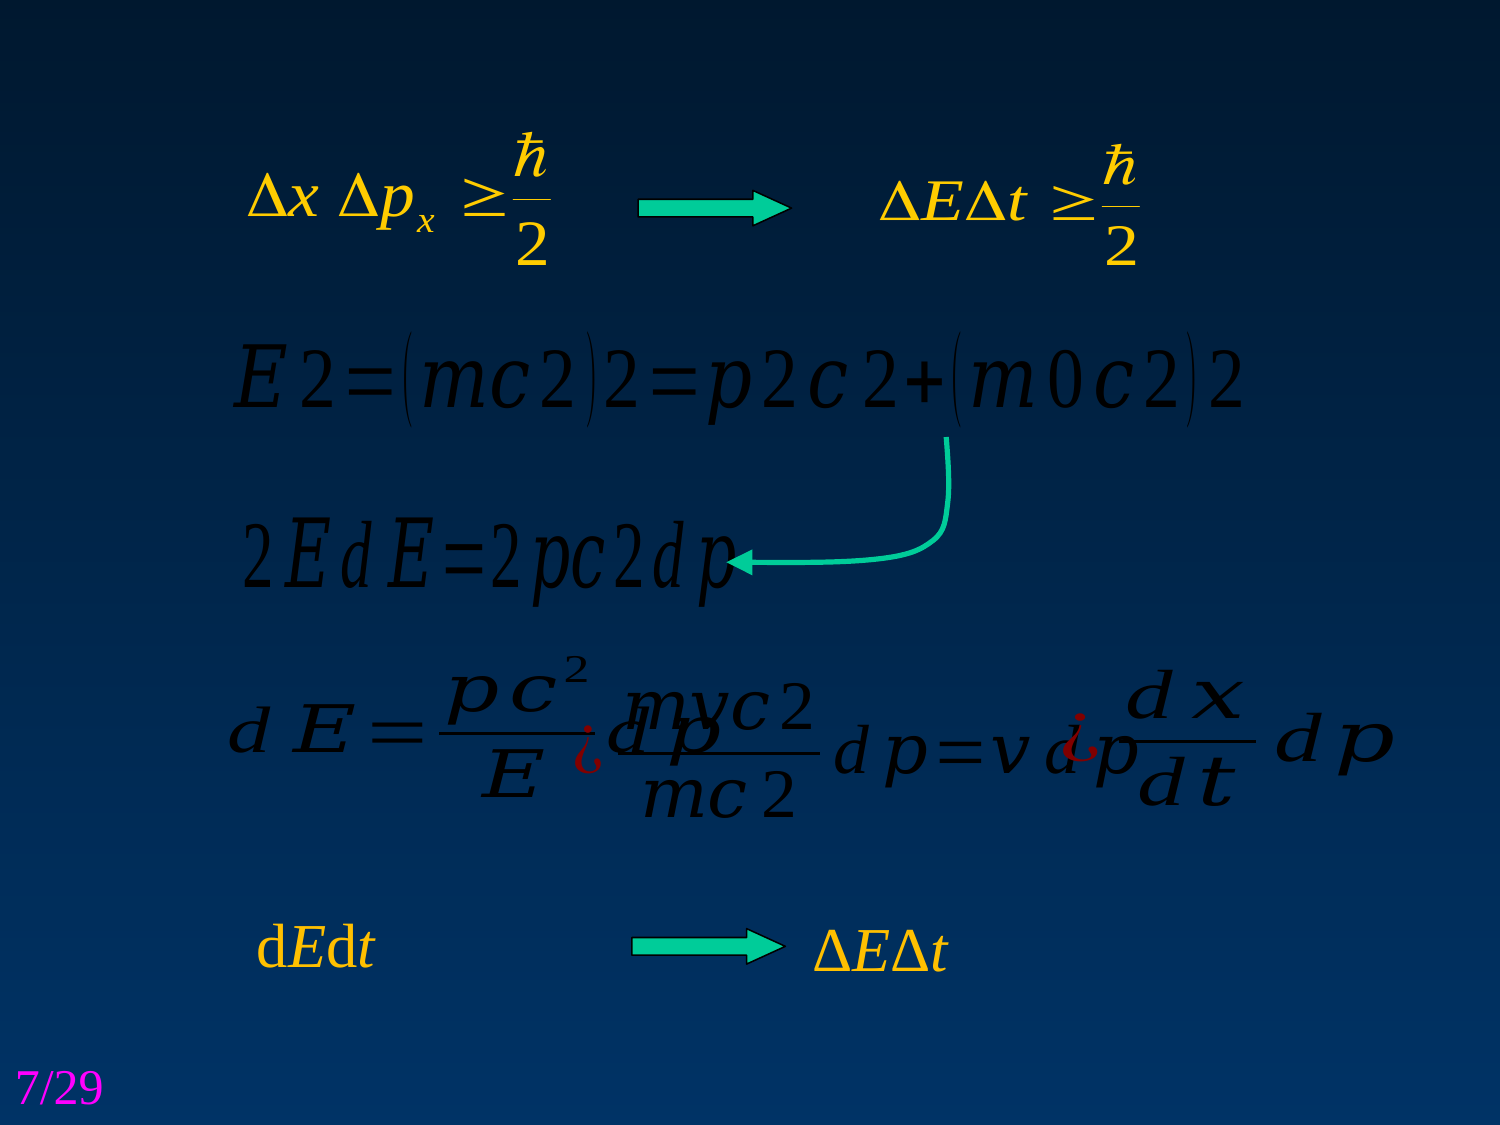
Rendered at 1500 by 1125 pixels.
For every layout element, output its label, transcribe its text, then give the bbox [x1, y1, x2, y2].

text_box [241, 120, 555, 270]
text_box [726, 437, 949, 573]
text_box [874, 134, 1146, 271]
text_box [631, 928, 786, 965]
text_box [638, 190, 792, 226]
text_box 7/29 [0, 1046, 350, 1125]
